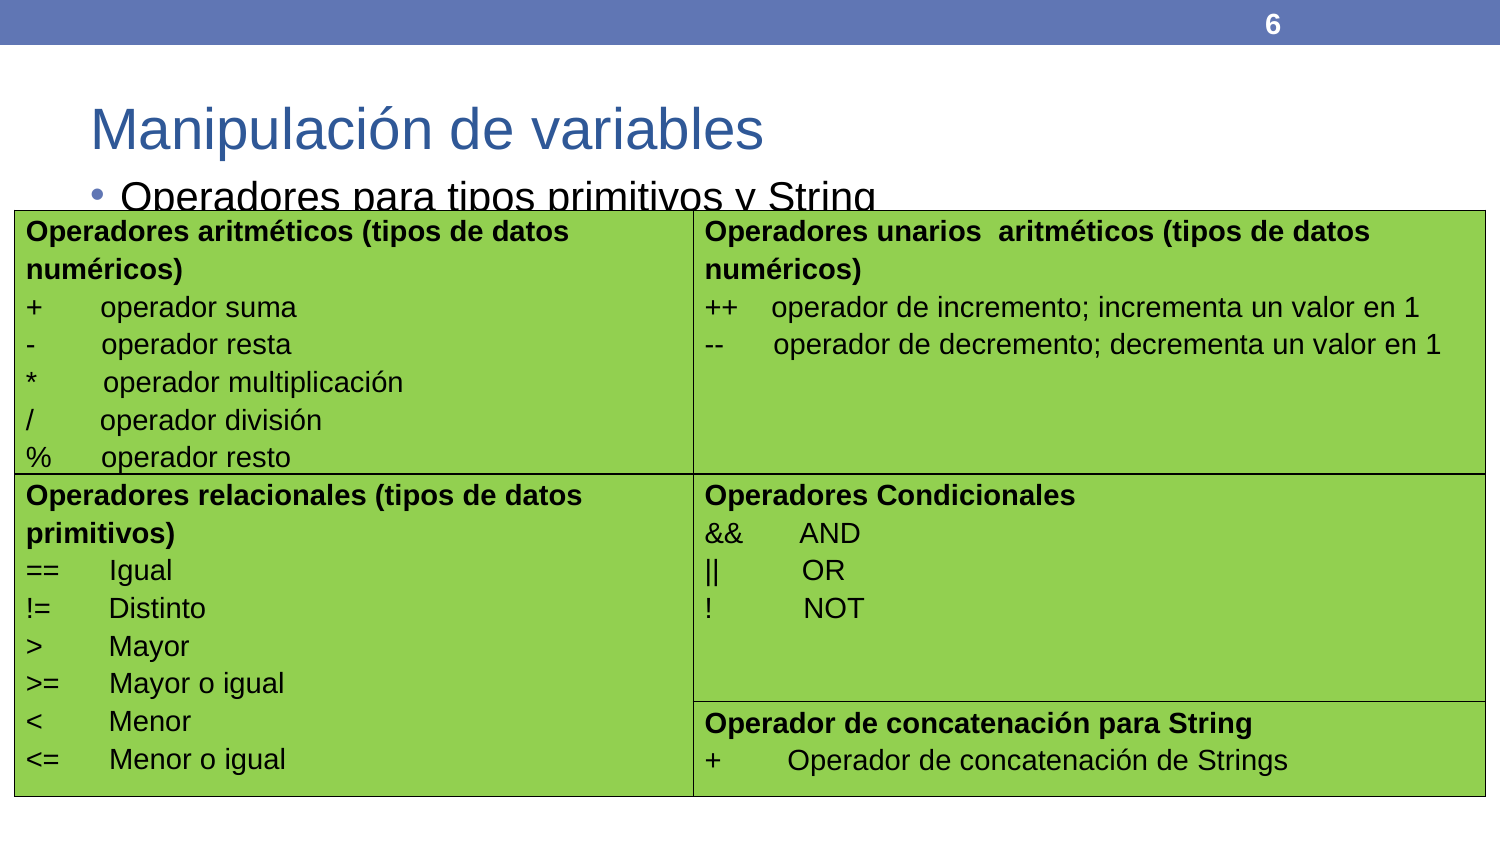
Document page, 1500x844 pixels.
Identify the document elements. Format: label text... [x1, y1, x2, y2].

table_cell Operador de concatenación para String + Operador de concatenación de Strings [694, 702, 1485, 796]
table_header Operadores aritméticos (tipos de datos numéricos) + operador suma - operador resta * operador multiplicación / operador división % operador resto [15, 211, 693, 473]
table_cell Operadores Condicionales && AND || OR ! NOT [694, 475, 1485, 701]
table_header Operadores unarios aritméticos (tipos de datos numéricos) ++ operador de incremento; incrementa un valor en 1 -- operador de decremento; decrementa un valor en 1 [694, 211, 1485, 473]
slide_number ‹#› [1250, 2, 1425, 43]
table_cell Operadores relacionales (tipos de datos primitivos) == Igual != Distinto > Mayor >= Mayor o igual < Menor <= Menor o igual [15, 475, 693, 796]
title Manipulación de variables [75, 65, 1425, 161]
list Operadores para tipos primitivos y String [75, 161, 1425, 210]
